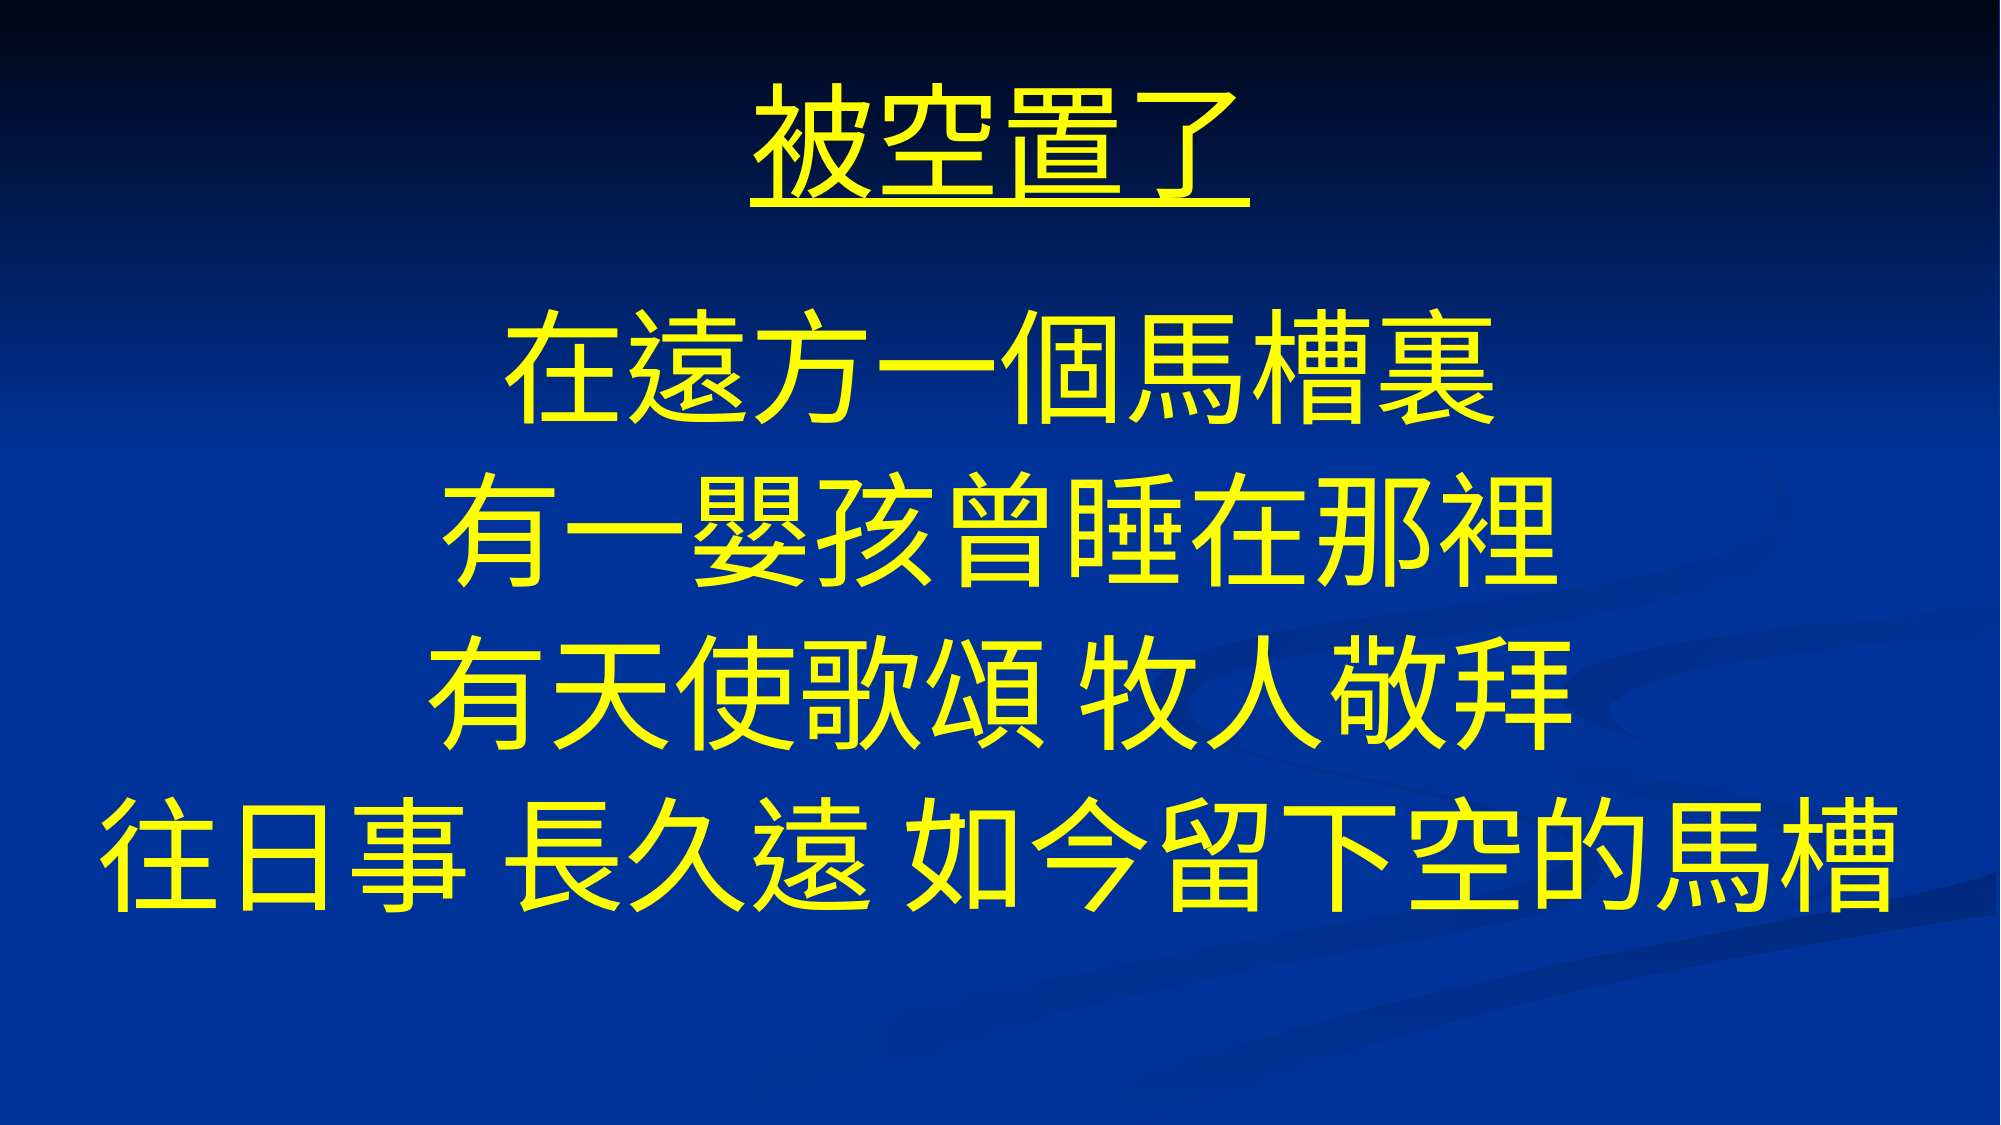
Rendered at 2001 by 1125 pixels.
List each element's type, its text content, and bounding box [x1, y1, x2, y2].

title 被空置了 [99, 45, 1900, 233]
list 在遠方一個馬槽裏 有一嬰孩曾睡在那裡 有天使歌頌 牧人敬拜 往日事 長久遠 如今留下空的馬槽 [54, 282, 1945, 1025]
